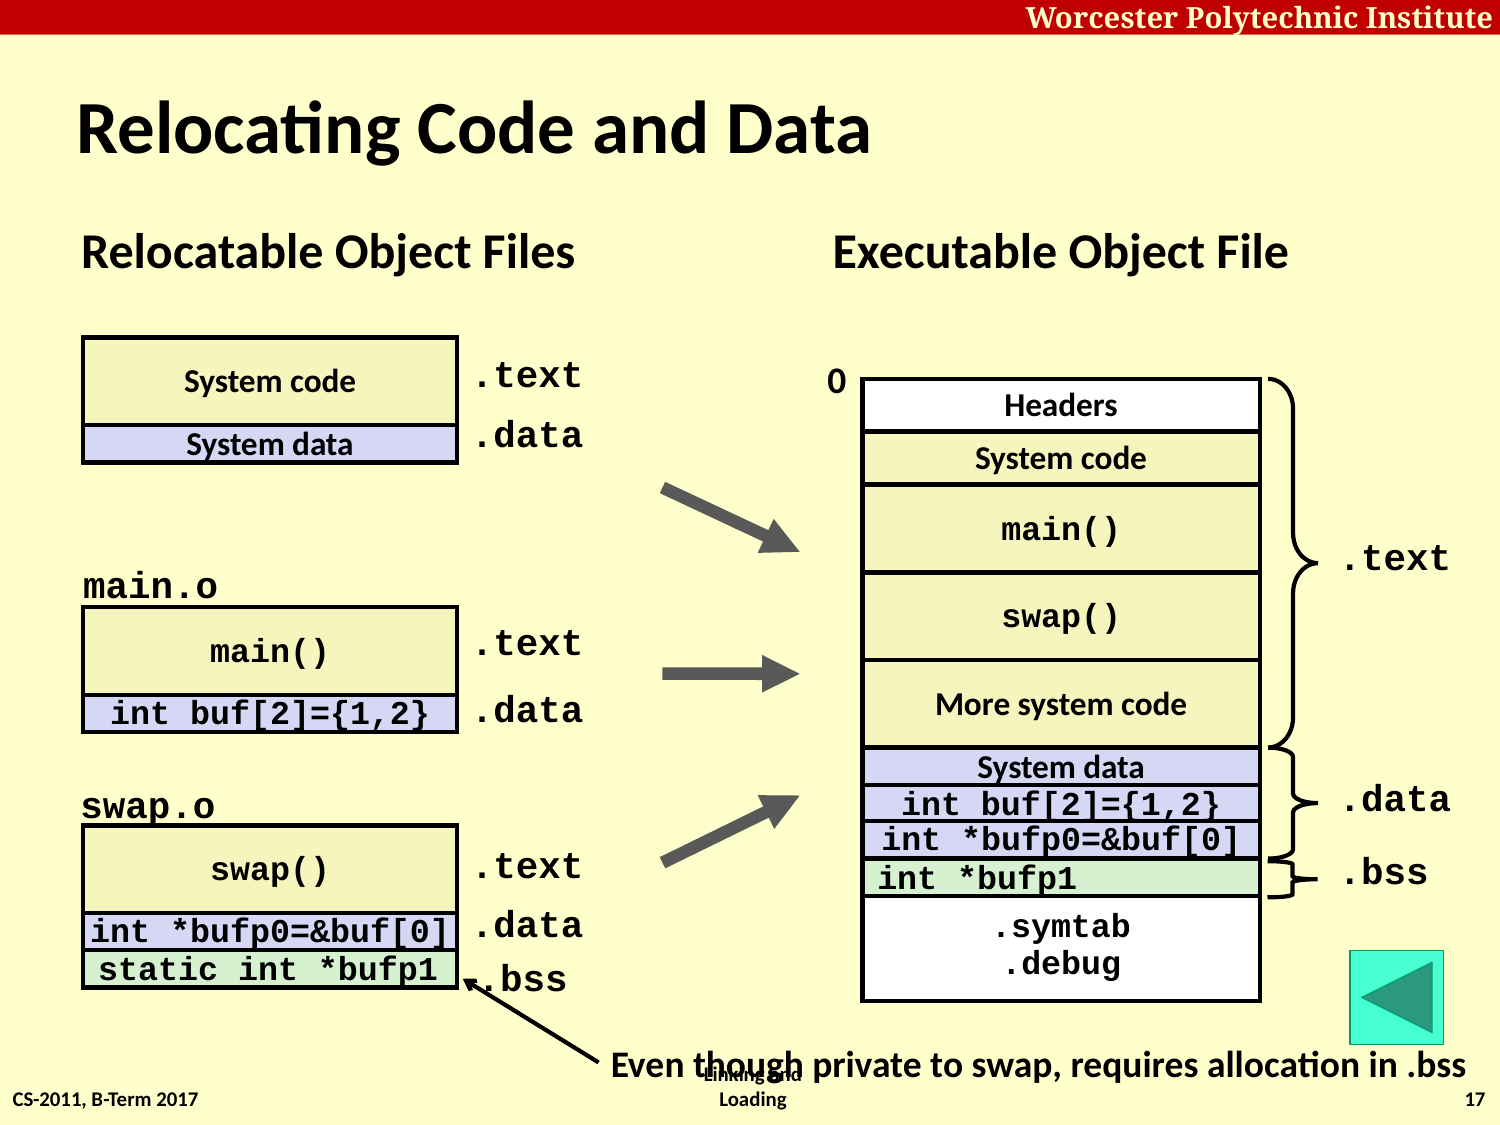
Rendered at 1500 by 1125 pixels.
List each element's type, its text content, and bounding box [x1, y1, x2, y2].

text_box More system code [862, 660, 1260, 747]
text_box int *bufp0=&buf[0] [862, 820, 1260, 858]
text_box swap() [862, 572, 1260, 660]
text_box swap() [83, 825, 457, 913]
text_box [1267, 861, 1318, 898]
text_box int buf[2]={1,2} [83, 694, 456, 733]
text_box System data [862, 747, 1260, 786]
text_box .data [456, 681, 599, 740]
text_box main.o [68, 557, 234, 615]
text_box System code [862, 431, 1260, 485]
text_box [662, 795, 800, 863]
text_box int *bufp0=&buf[0] [83, 913, 456, 950]
text_box .symtab .debug [862, 897, 1260, 1001]
text_box .bss [462, 949, 583, 978]
text_box System code [83, 337, 457, 425]
text_box Relocatable Object Files [66, 214, 591, 289]
text_box [1268, 378, 1319, 747]
text_box .text [456, 346, 599, 405]
text_box int *bufp1 [862, 858, 1260, 897]
text_box .text [456, 613, 599, 672]
text_box [662, 667, 800, 681]
text_box [1350, 950, 1444, 1045]
text_box main() [862, 485, 1260, 572]
text_box .text [456, 837, 599, 895]
text_box .data [456, 406, 599, 465]
text_box .bss [1323, 843, 1444, 901]
footer Linking and Loading [691, 1084, 809, 1111]
text_box swap.o [65, 777, 231, 835]
text_box .data [456, 896, 599, 954]
text_box .text [1323, 528, 1467, 587]
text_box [462, 978, 599, 1063]
text_box int buf[2]={1,2} [862, 786, 1260, 820]
text_box Headers [862, 378, 1260, 431]
slide_number 17 [1460, 1085, 1486, 1111]
text_box static int *bufp1 [83, 950, 457, 988]
slide_number CS-2011, B-Term 2017 [12, 1085, 205, 1111]
text_box Executable Object File [817, 214, 1305, 289]
text_box .data [1323, 770, 1467, 828]
text_box 0 [812, 350, 862, 410]
text_box Even though private to swap, requires allocation in .bss [596, 1032, 1483, 1092]
title Relocating Code and Data [60, 76, 1308, 171]
text_box main() [83, 607, 457, 694]
text_box System data [83, 425, 456, 463]
text_box [662, 487, 800, 553]
text_box [1268, 747, 1319, 859]
